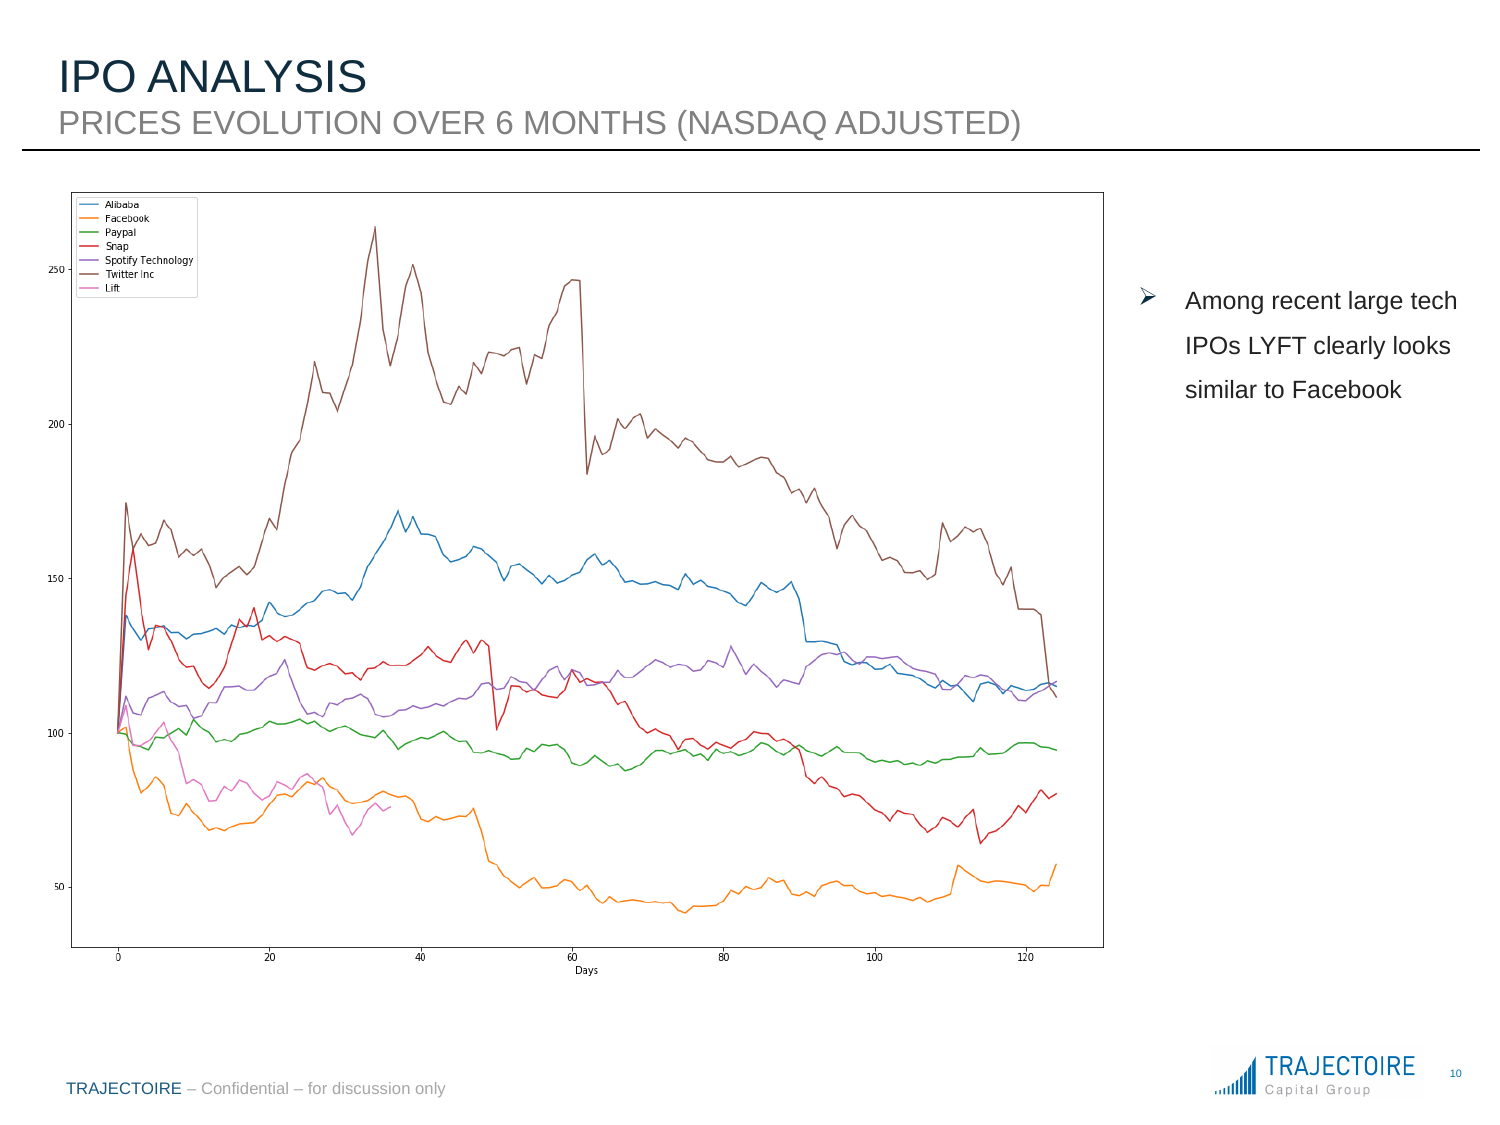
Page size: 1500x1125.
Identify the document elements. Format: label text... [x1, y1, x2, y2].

footer TRAJECTOIRE – Confidential – for discussion only [51, 1057, 650, 1118]
text_box Among recent large tech IPOs LYFT clearly looks similar to Facebook [1123, 261, 1480, 457]
picture [42, 179, 1110, 977]
picture [1210, 1044, 1422, 1101]
text_box Ipo analysis Prices evolution over 6 months (NASDAQ ADJUSTED) [43, 39, 1439, 249]
slide_number 10 [1422, 1042, 1490, 1103]
